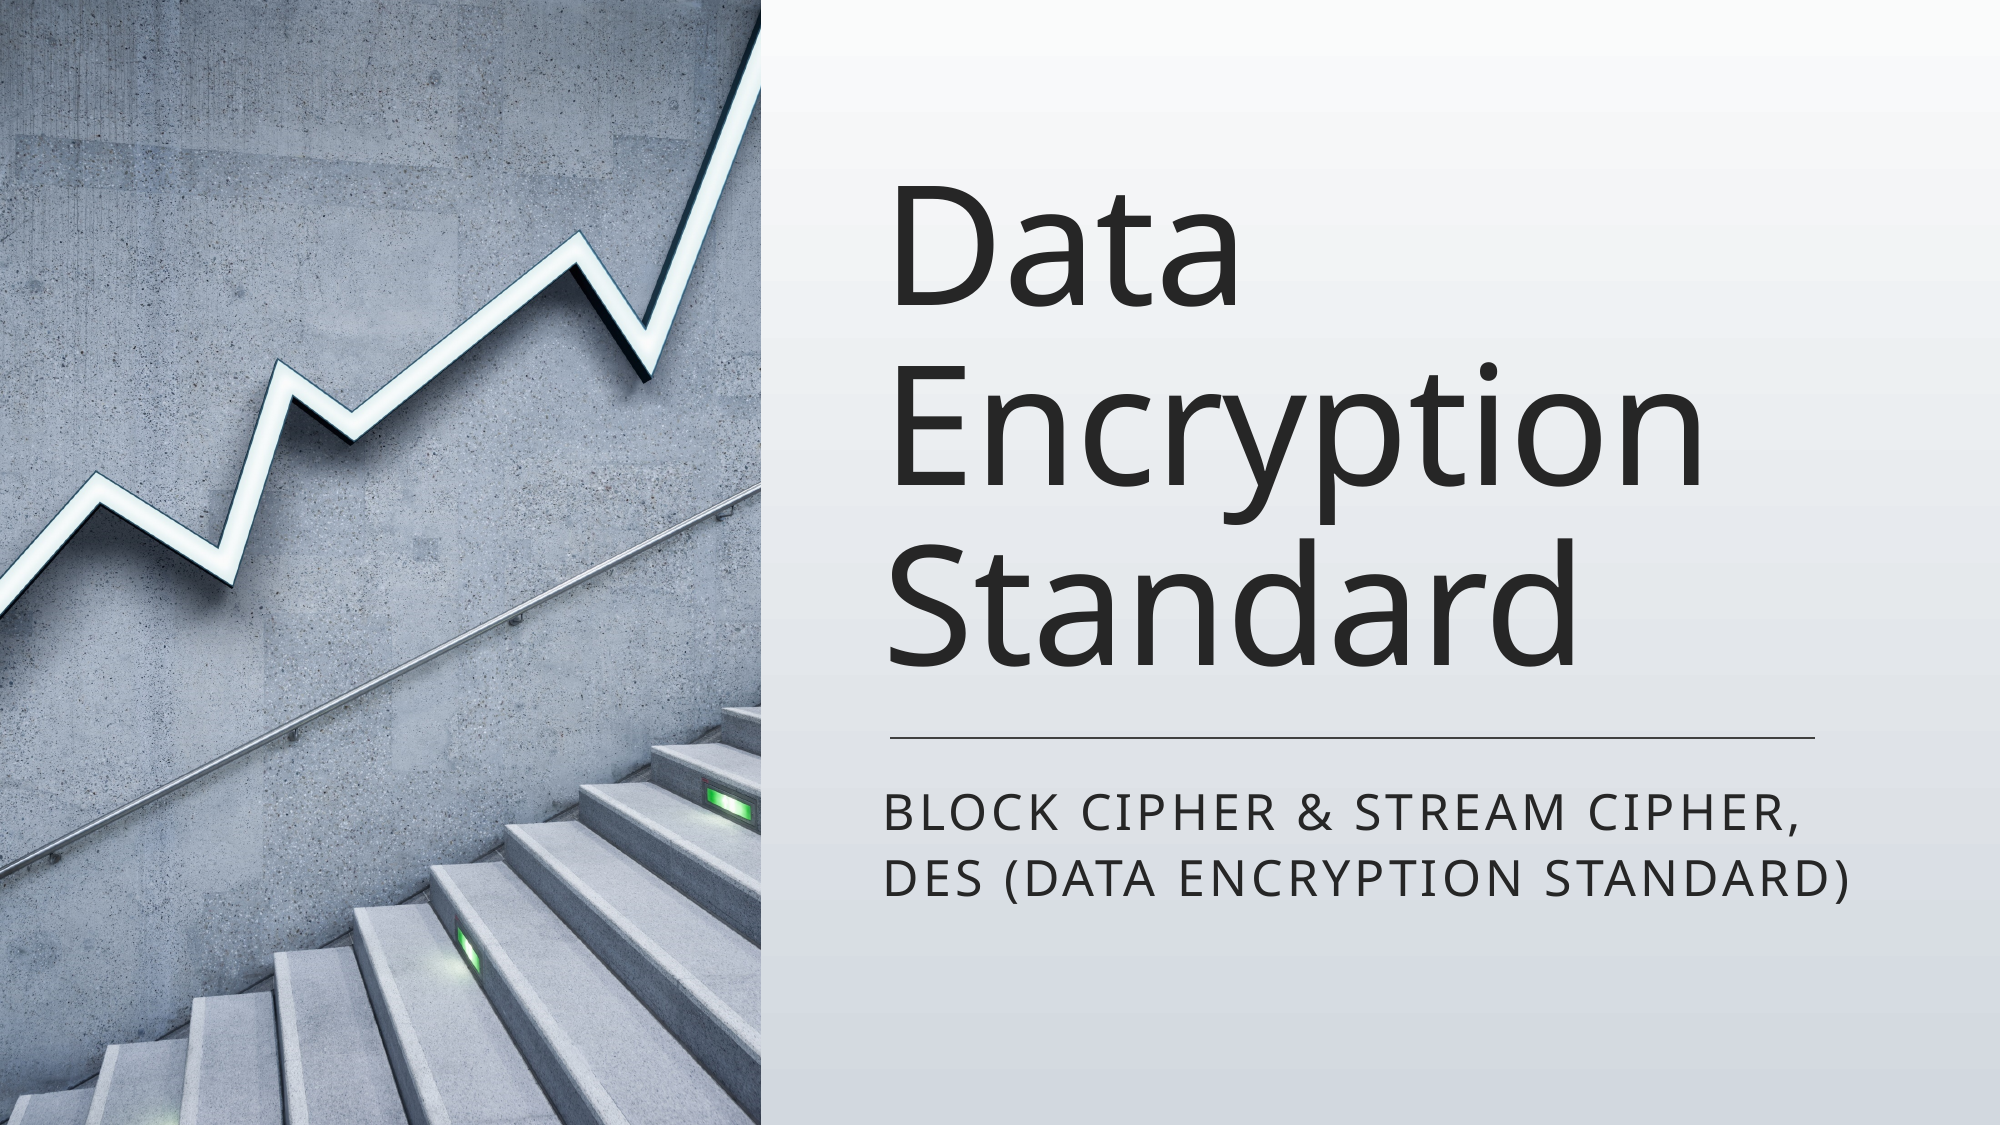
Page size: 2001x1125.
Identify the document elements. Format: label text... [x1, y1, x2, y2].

subtitle Block Cipher & Stream Cipher, DES (Data Encryption Standard) [867, 766, 1897, 935]
picture [0, 0, 761, 1125]
title Data Encryption Standard [867, 104, 1894, 710]
text_box [768, 0, 2000, 1125]
